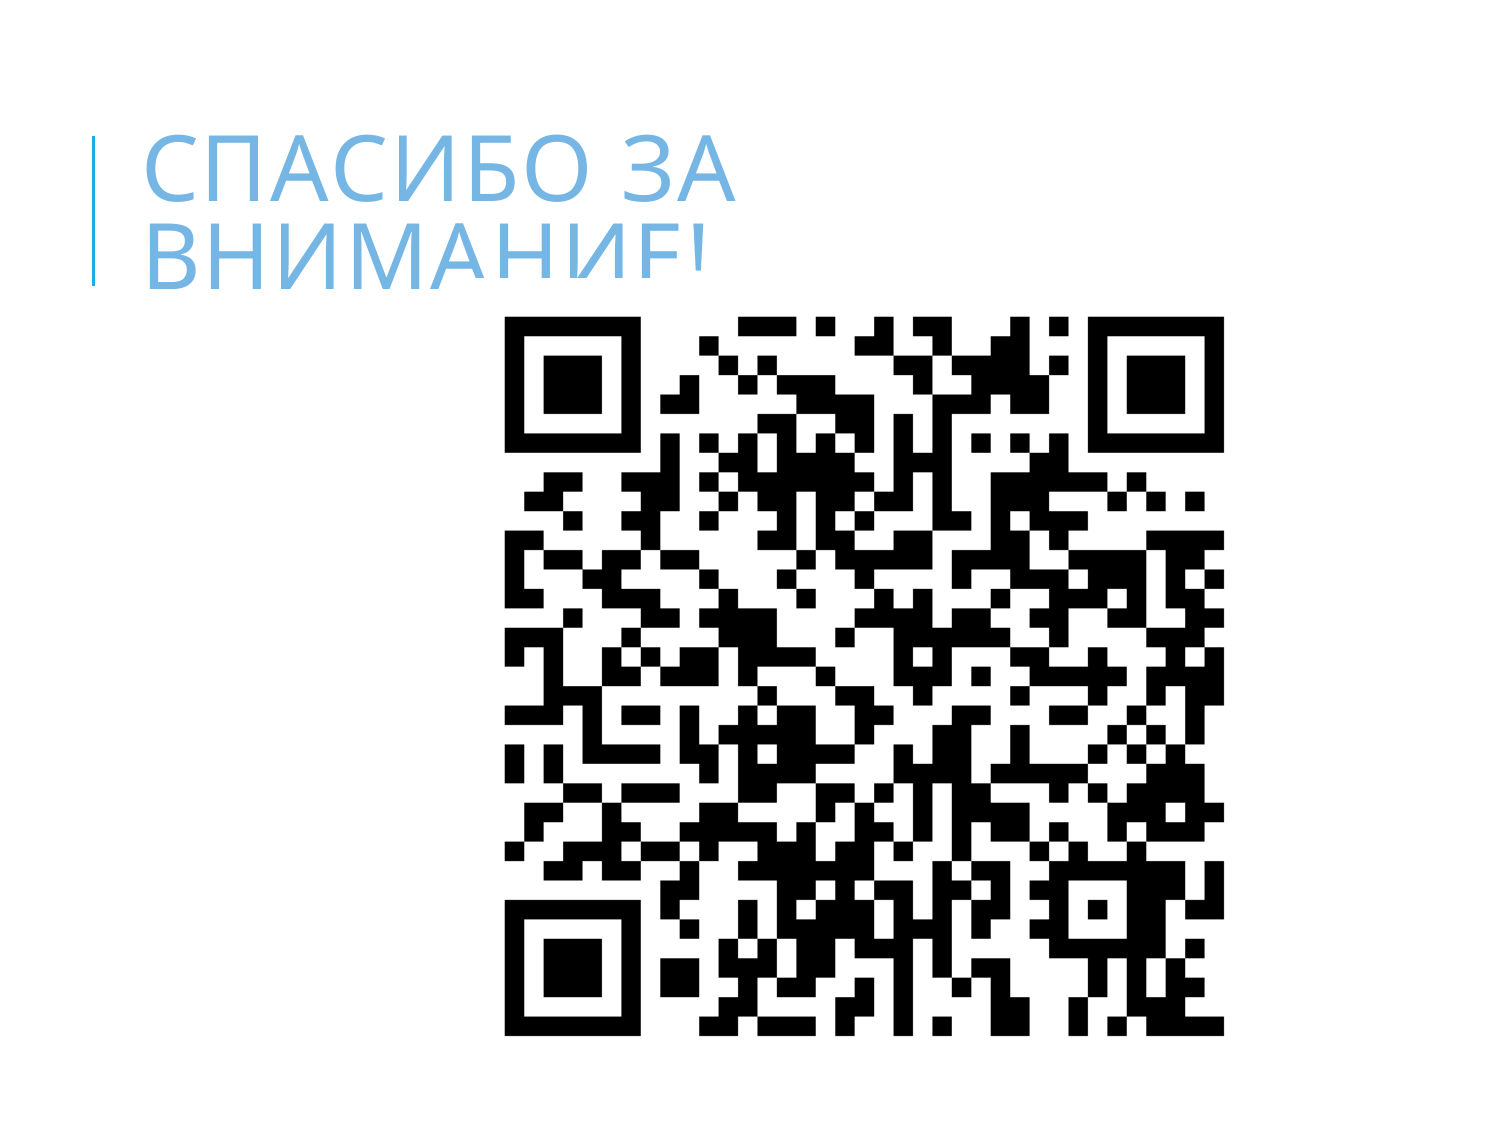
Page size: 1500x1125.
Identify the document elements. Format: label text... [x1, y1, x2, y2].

picture [466, 278, 1263, 1076]
title СПАСИБО ЗА ВНИМАНИЕ! [126, 96, 1322, 342]
